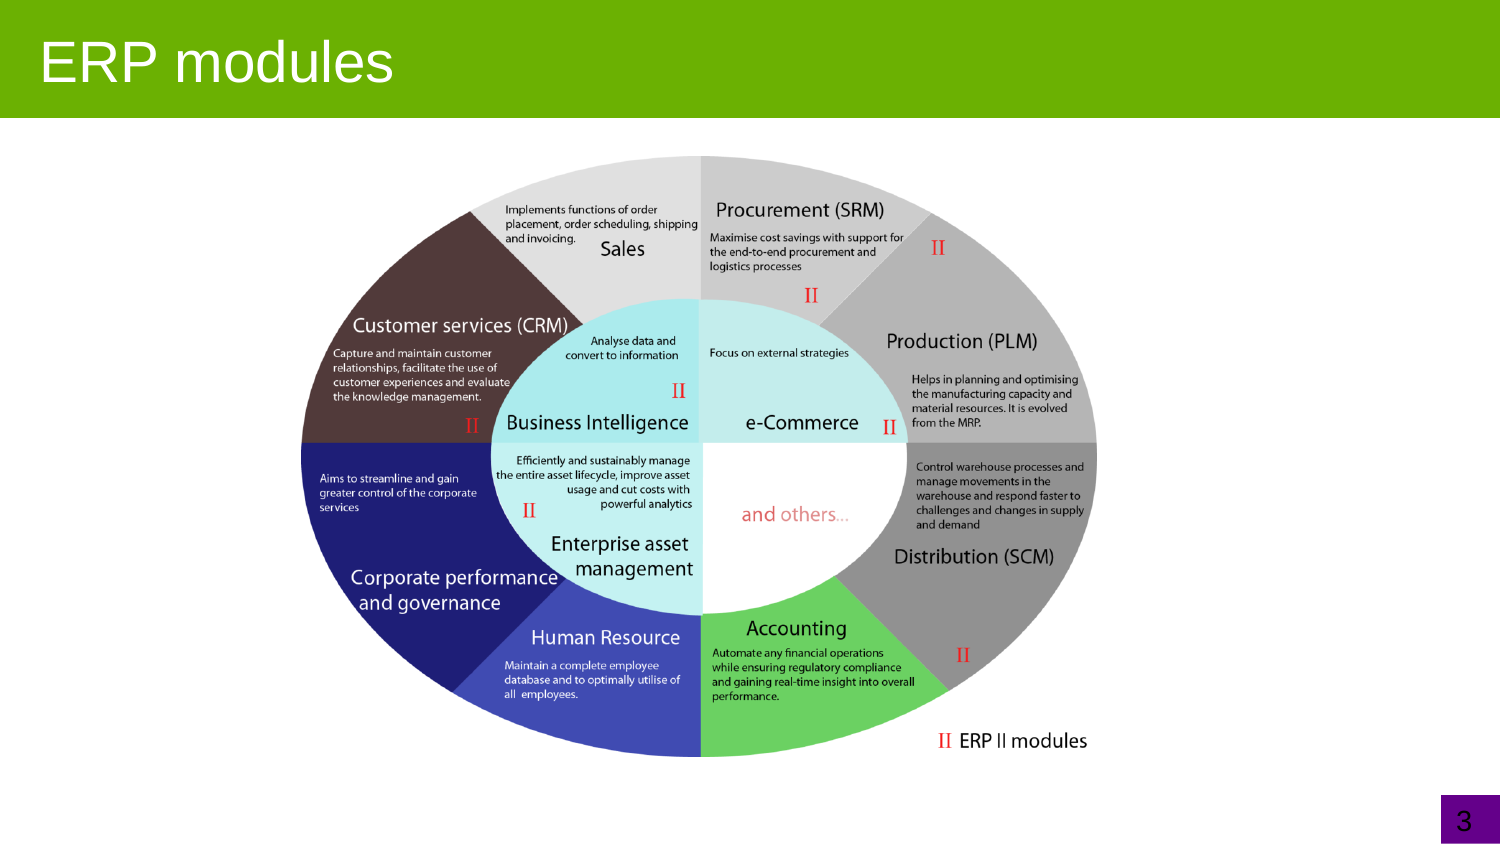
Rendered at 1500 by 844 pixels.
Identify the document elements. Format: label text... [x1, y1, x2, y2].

slide_number 3 [1441, 795, 1500, 844]
title ERP modules [24, 0, 1500, 118]
picture [300, 155, 1097, 757]
